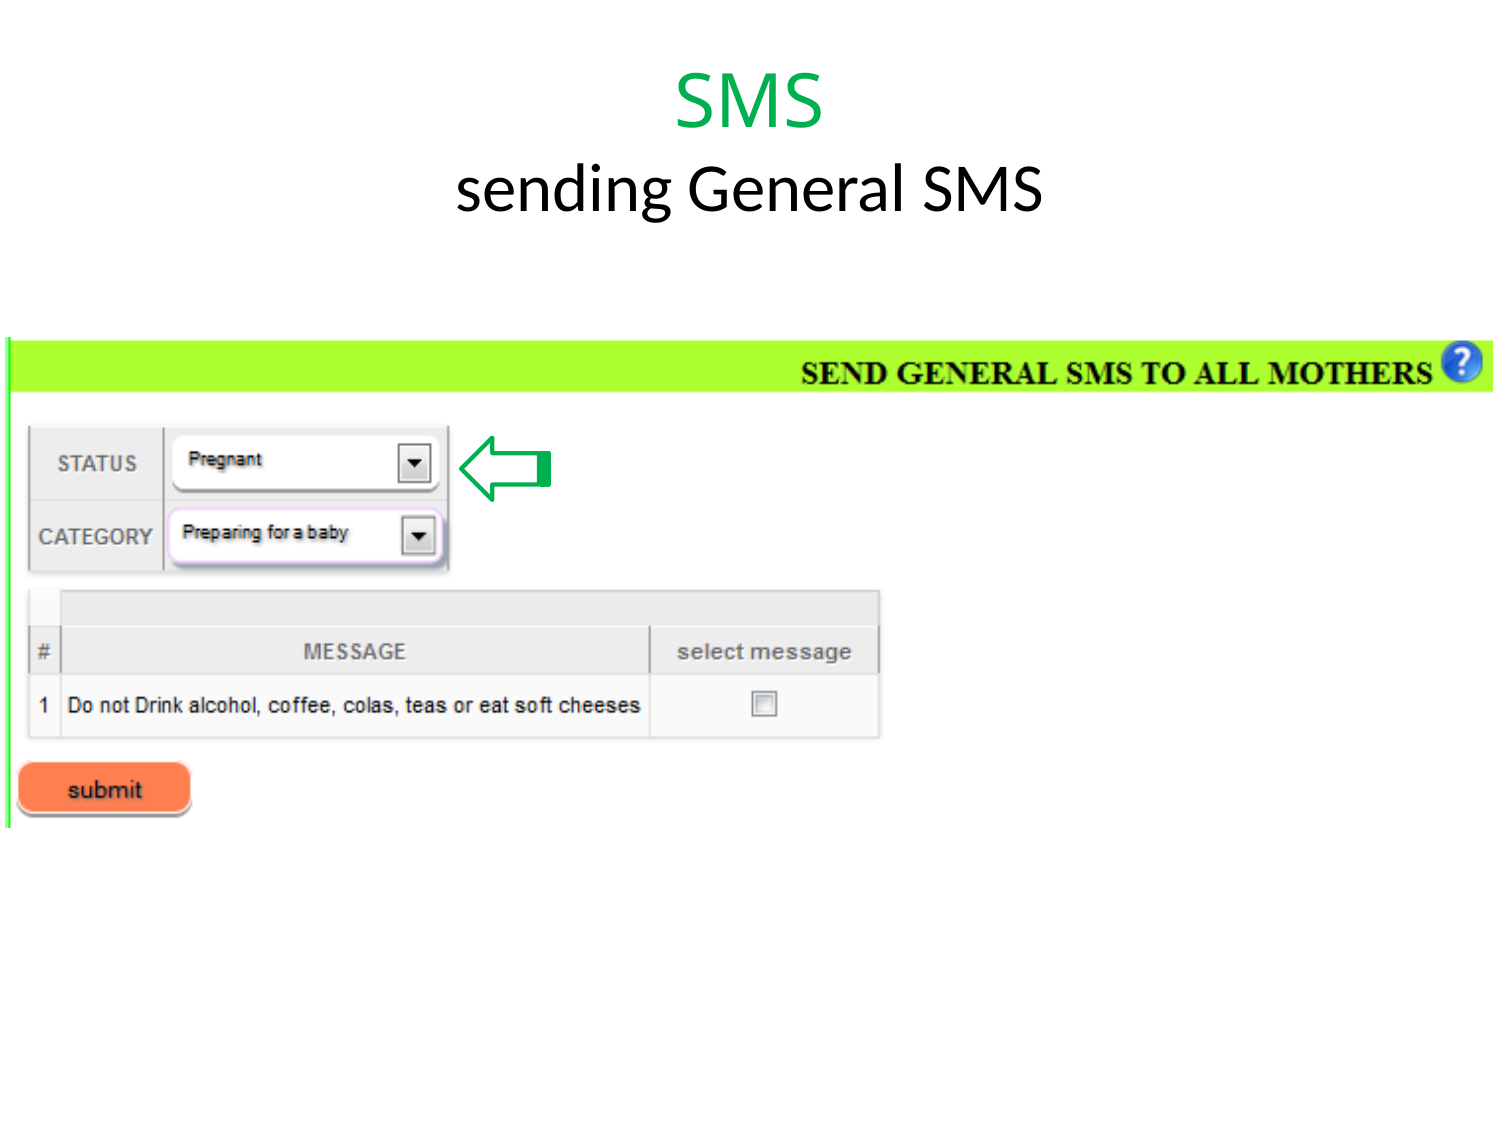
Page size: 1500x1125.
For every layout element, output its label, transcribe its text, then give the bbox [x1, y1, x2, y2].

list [4, 337, 1494, 828]
title SMS sending General SMS [75, 45, 1425, 233]
